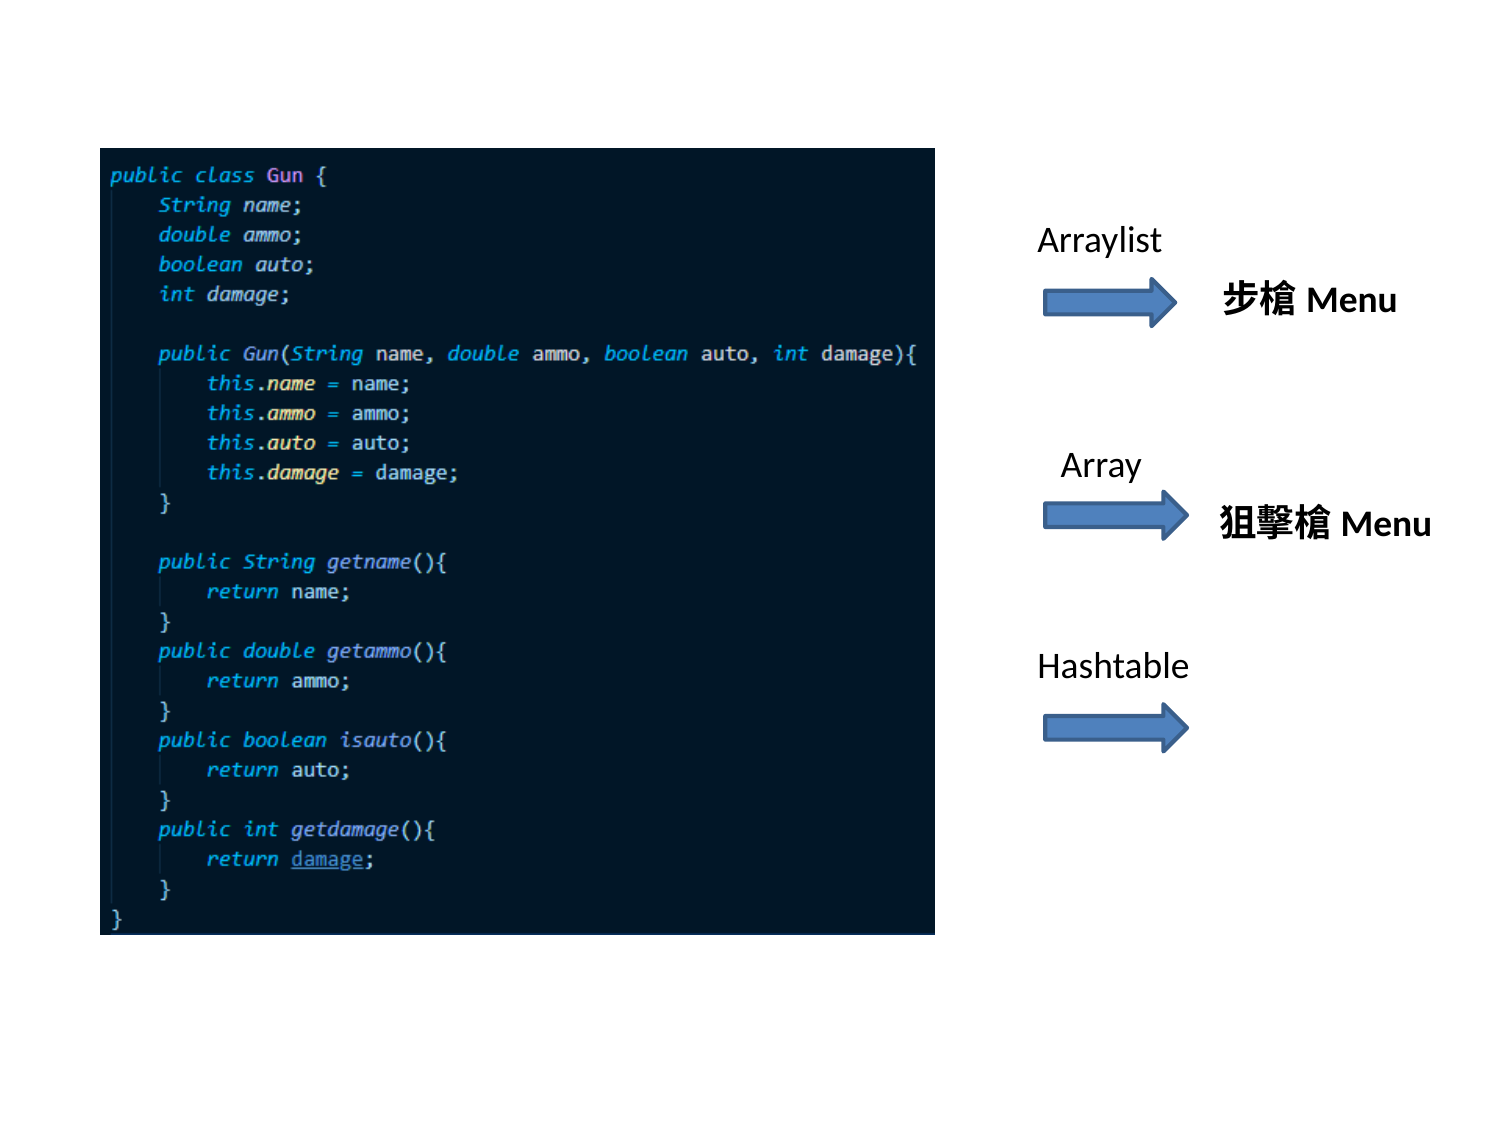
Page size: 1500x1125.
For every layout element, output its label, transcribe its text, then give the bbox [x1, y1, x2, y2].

text_box [1043, 702, 1190, 754]
text_box 步槍Menu [1207, 267, 1413, 327]
text_box [1043, 276, 1178, 329]
picture [100, 148, 935, 936]
text_box 狙擊槍Menu [1204, 491, 1448, 552]
text_box Array [1045, 432, 1157, 493]
text_box Arraylist [1022, 208, 1178, 268]
text_box Hashtable [1022, 633, 1205, 694]
text_box [1043, 489, 1190, 541]
